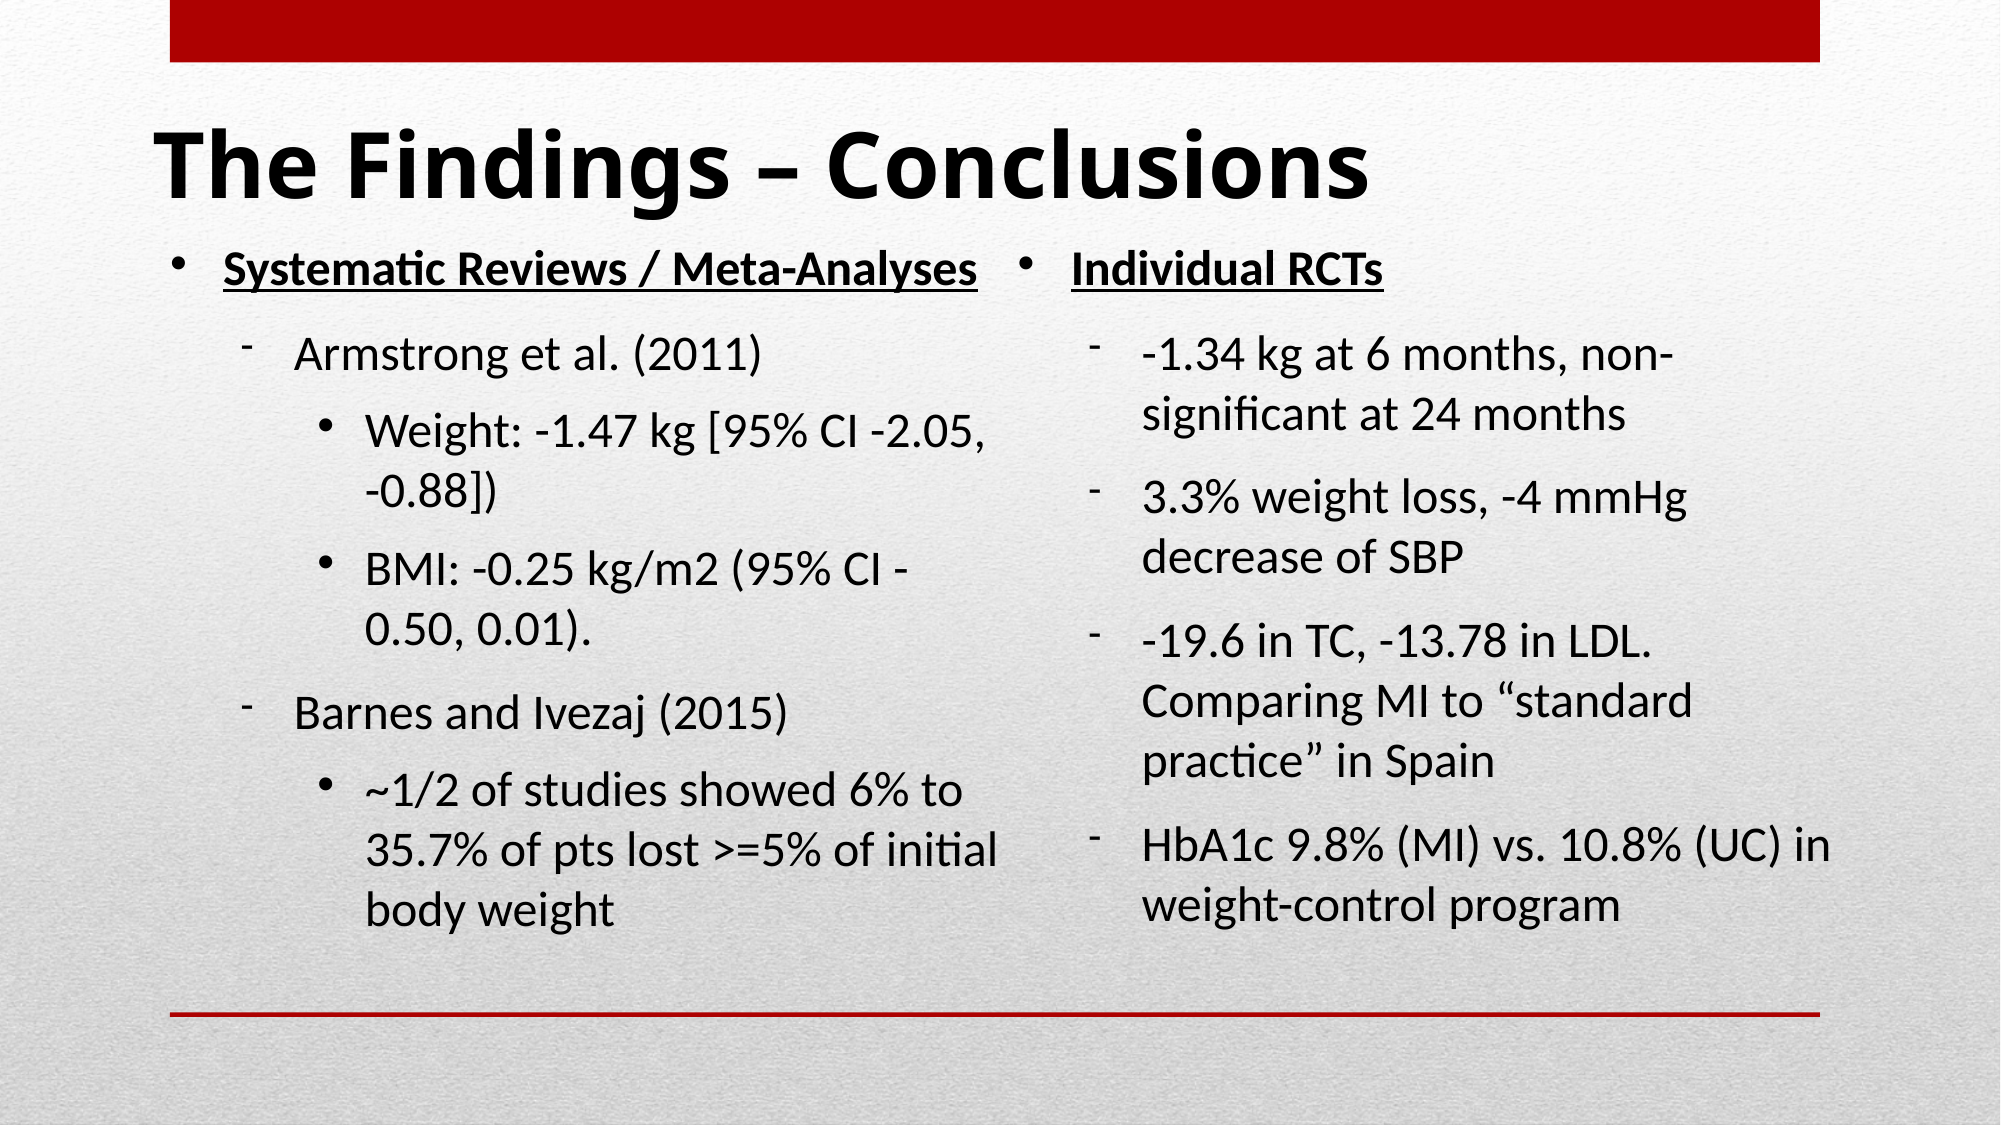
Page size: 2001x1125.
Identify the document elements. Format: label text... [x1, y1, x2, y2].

text_box The Findings – Conclusions [137, 59, 1863, 235]
text_box Systematic Reviews / Meta-Analyses Armstrong et al. (2011) Weight: -1.47 kg [95% CI -2.05, -0.88]) BMI: -0.25 kg/m2 (95% CI -0.50, 0.01). Barnes and Ivezaj (2015) ~1/2 of studies showed 6% to 35.7% of pts lost >=5% of initial body weight Individual RCTs -1.34 kg at 6 months, non-significant at 24 months 3.3% weight loss, -4 mmHg decrease of SBP -19.6 in TC, -13.78 in LDL. Comparing MI to “standard practice” in Spain HbA1c 9.8% (MI) vs. 10.8% (UC) in weight-control program [137, 235, 1863, 949]
